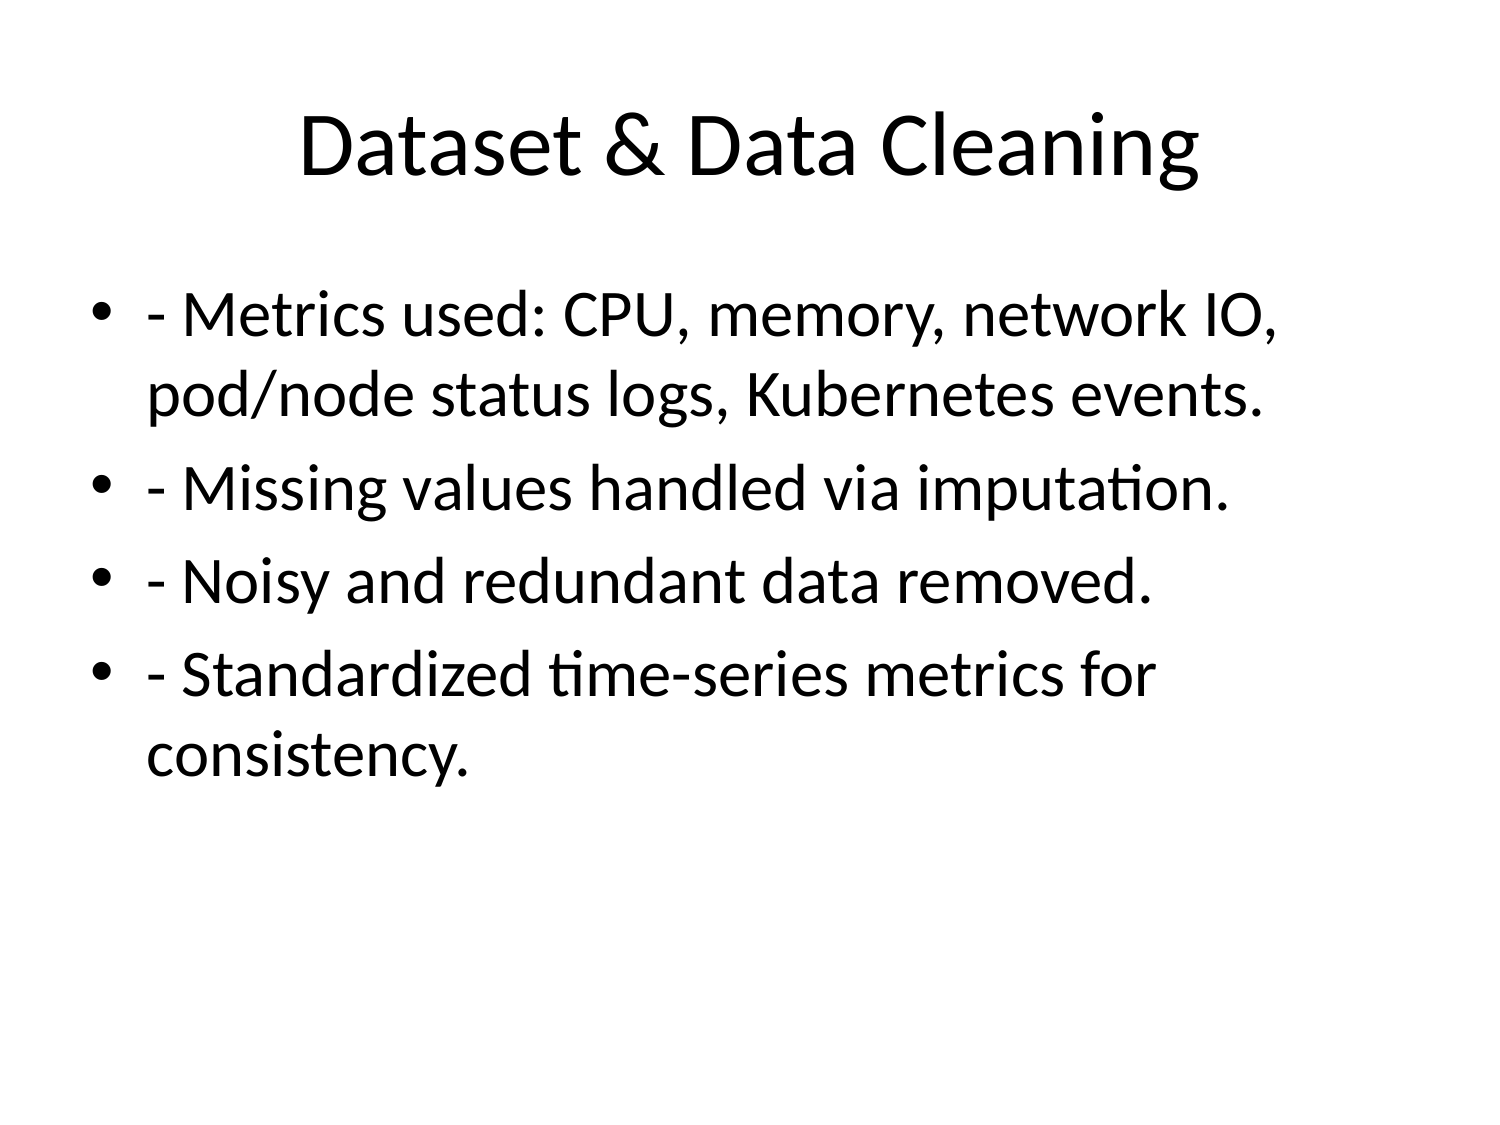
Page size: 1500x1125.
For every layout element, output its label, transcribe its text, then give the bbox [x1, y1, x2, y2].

title Dataset & Data Cleaning [75, 45, 1425, 233]
list - Metrics used: CPU, memory, network IO, pod/node status logs, Kubernetes events. - Missing values handled via imputation. - Noisy and redundant data removed. - Standardized time-series metrics for consistency. [75, 262, 1425, 1005]
